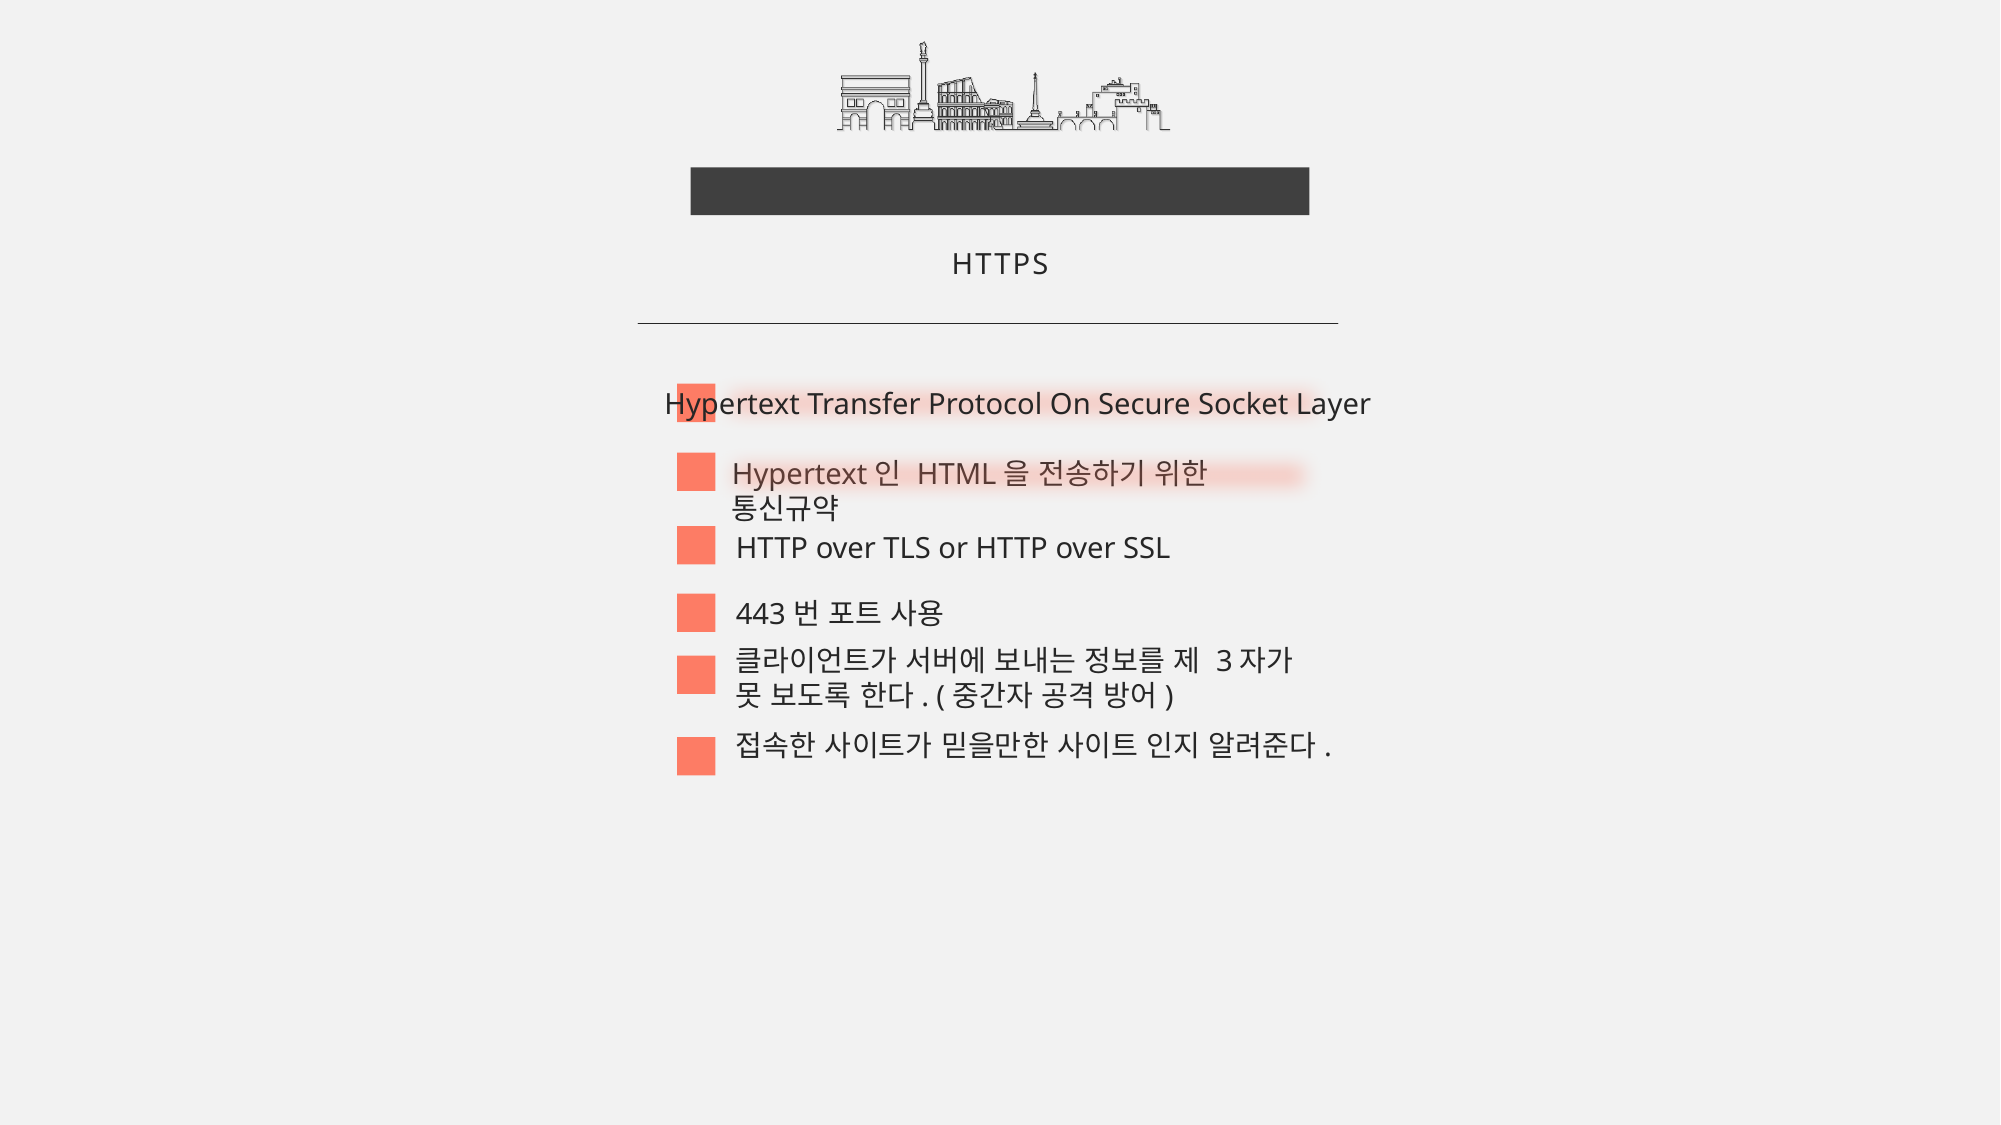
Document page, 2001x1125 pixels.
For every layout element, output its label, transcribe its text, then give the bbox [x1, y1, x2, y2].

text_box [1119, 166, 1310, 216]
text_box Hypertext인 HTML을 전송하기 위한 통신규약 [717, 448, 1334, 533]
text_box [740, 466, 1299, 486]
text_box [671, 520, 722, 571]
text_box 클라이언트가 서버에 보내는 정보를 제 3자가 못 보도록 한다. (중간자 공격 방어) [721, 634, 1338, 719]
text_box HTTPS [936, 237, 1064, 288]
text_box Hypertext Transfer Protocol On Secure Socket Layer [649, 377, 671, 428]
text_box 03. HTTPS [881, 163, 1119, 219]
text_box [671, 377, 722, 429]
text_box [671, 649, 722, 701]
picture [837, 28, 1171, 151]
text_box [671, 587, 722, 639]
text_box 443번 포트 사용 [722, 587, 1338, 634]
text_box [690, 166, 881, 216]
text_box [671, 446, 722, 498]
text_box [671, 731, 722, 782]
text_box Hypertext Transfer Protocol On Secure Socket Layer [722, 377, 1387, 428]
text_box HTTP over TLS or HTTP over SSL [721, 522, 1338, 572]
text_box 접속한 사이트가 믿을만한 사이트 인지 알려준다. [721, 719, 1338, 770]
